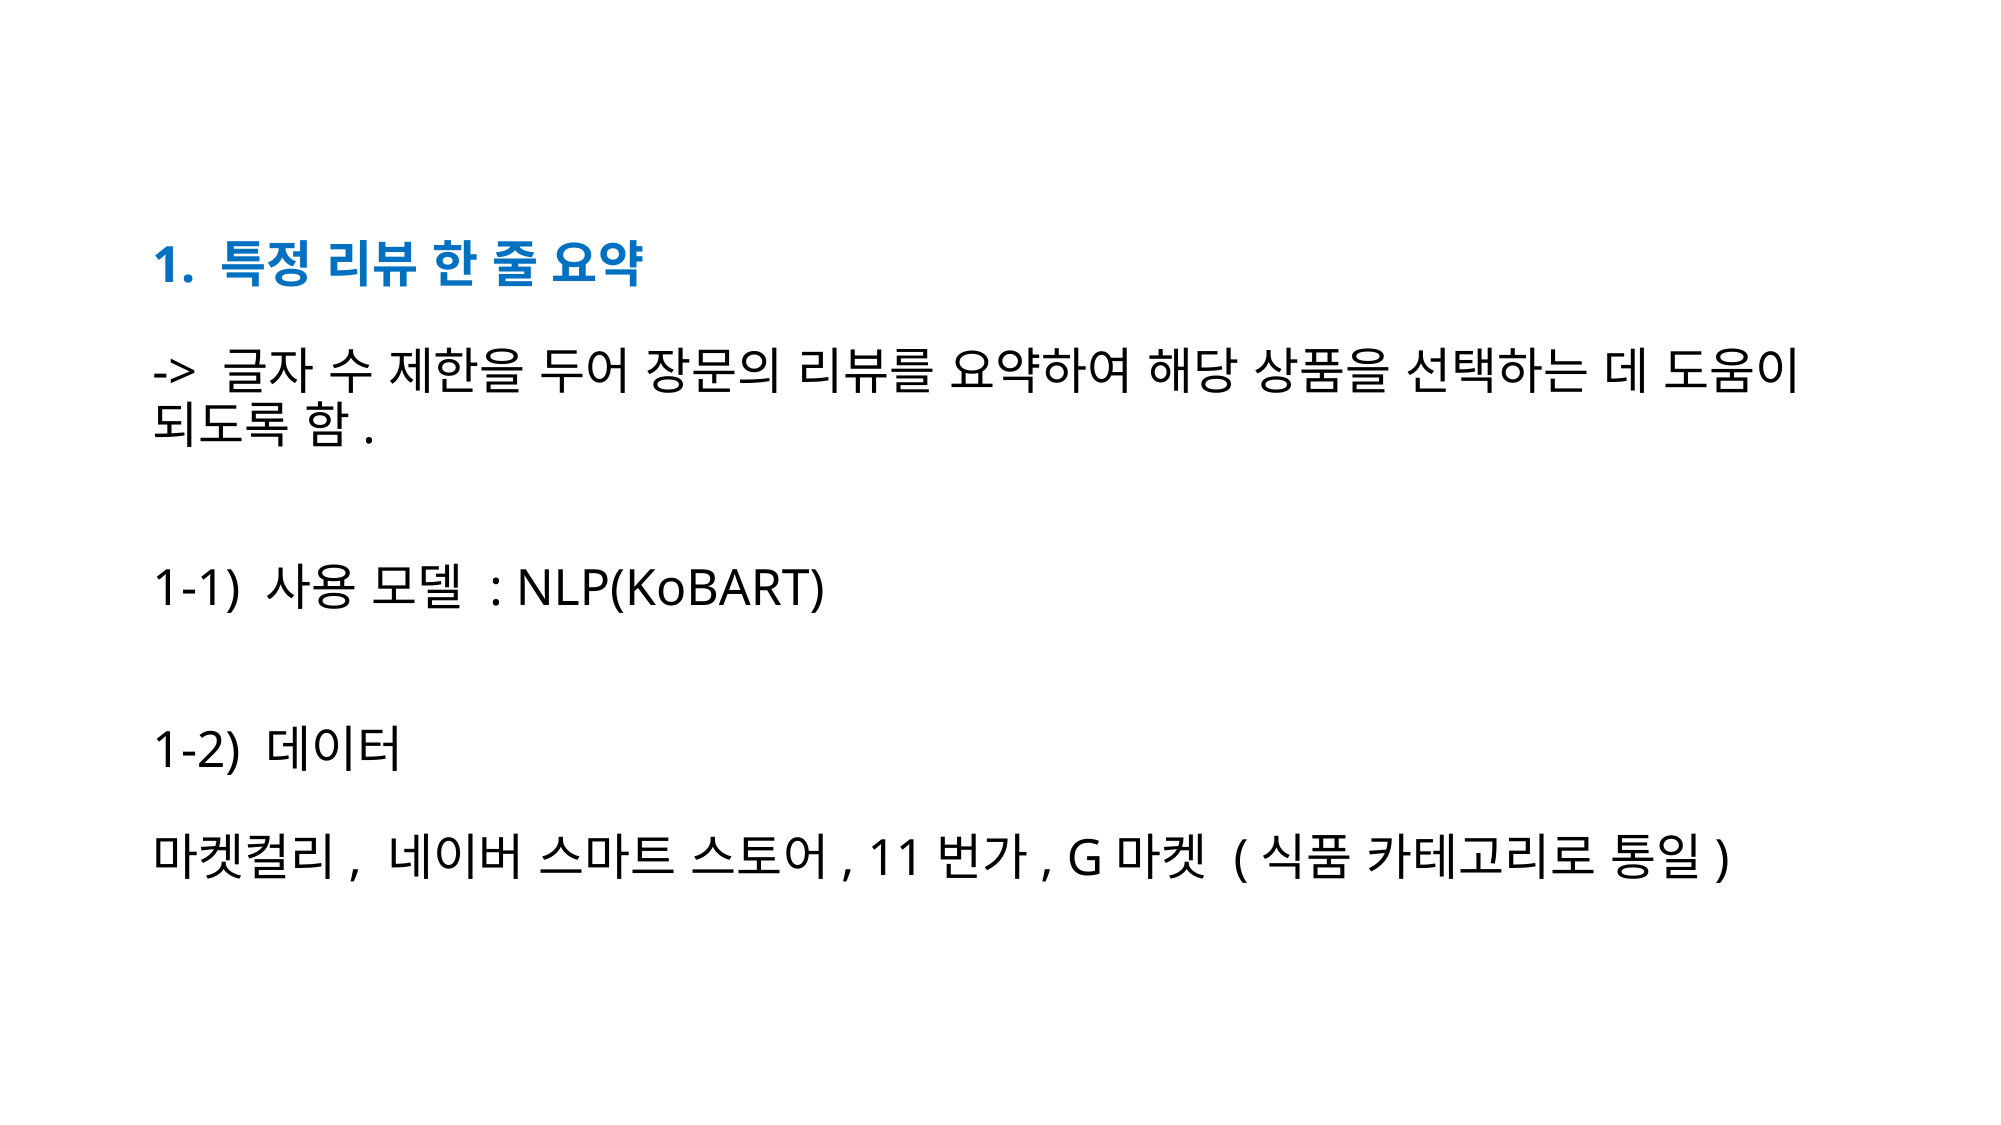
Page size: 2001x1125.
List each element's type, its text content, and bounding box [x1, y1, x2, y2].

title 1. 특정 리뷰 한 줄 요약 -> 글자 수 제한을 두어 장문의 리뷰를 요약하여 해당 상품을 선택하는 데 도움이 되도록 함. 1-1) 사용 모델 : NLP(KoBART) 1-2) 데이터 마켓컬리, 네이버 스마트 스토어, 11번가, G마켓 (식품 카테고리로 통일) [137, 59, 1863, 1066]
